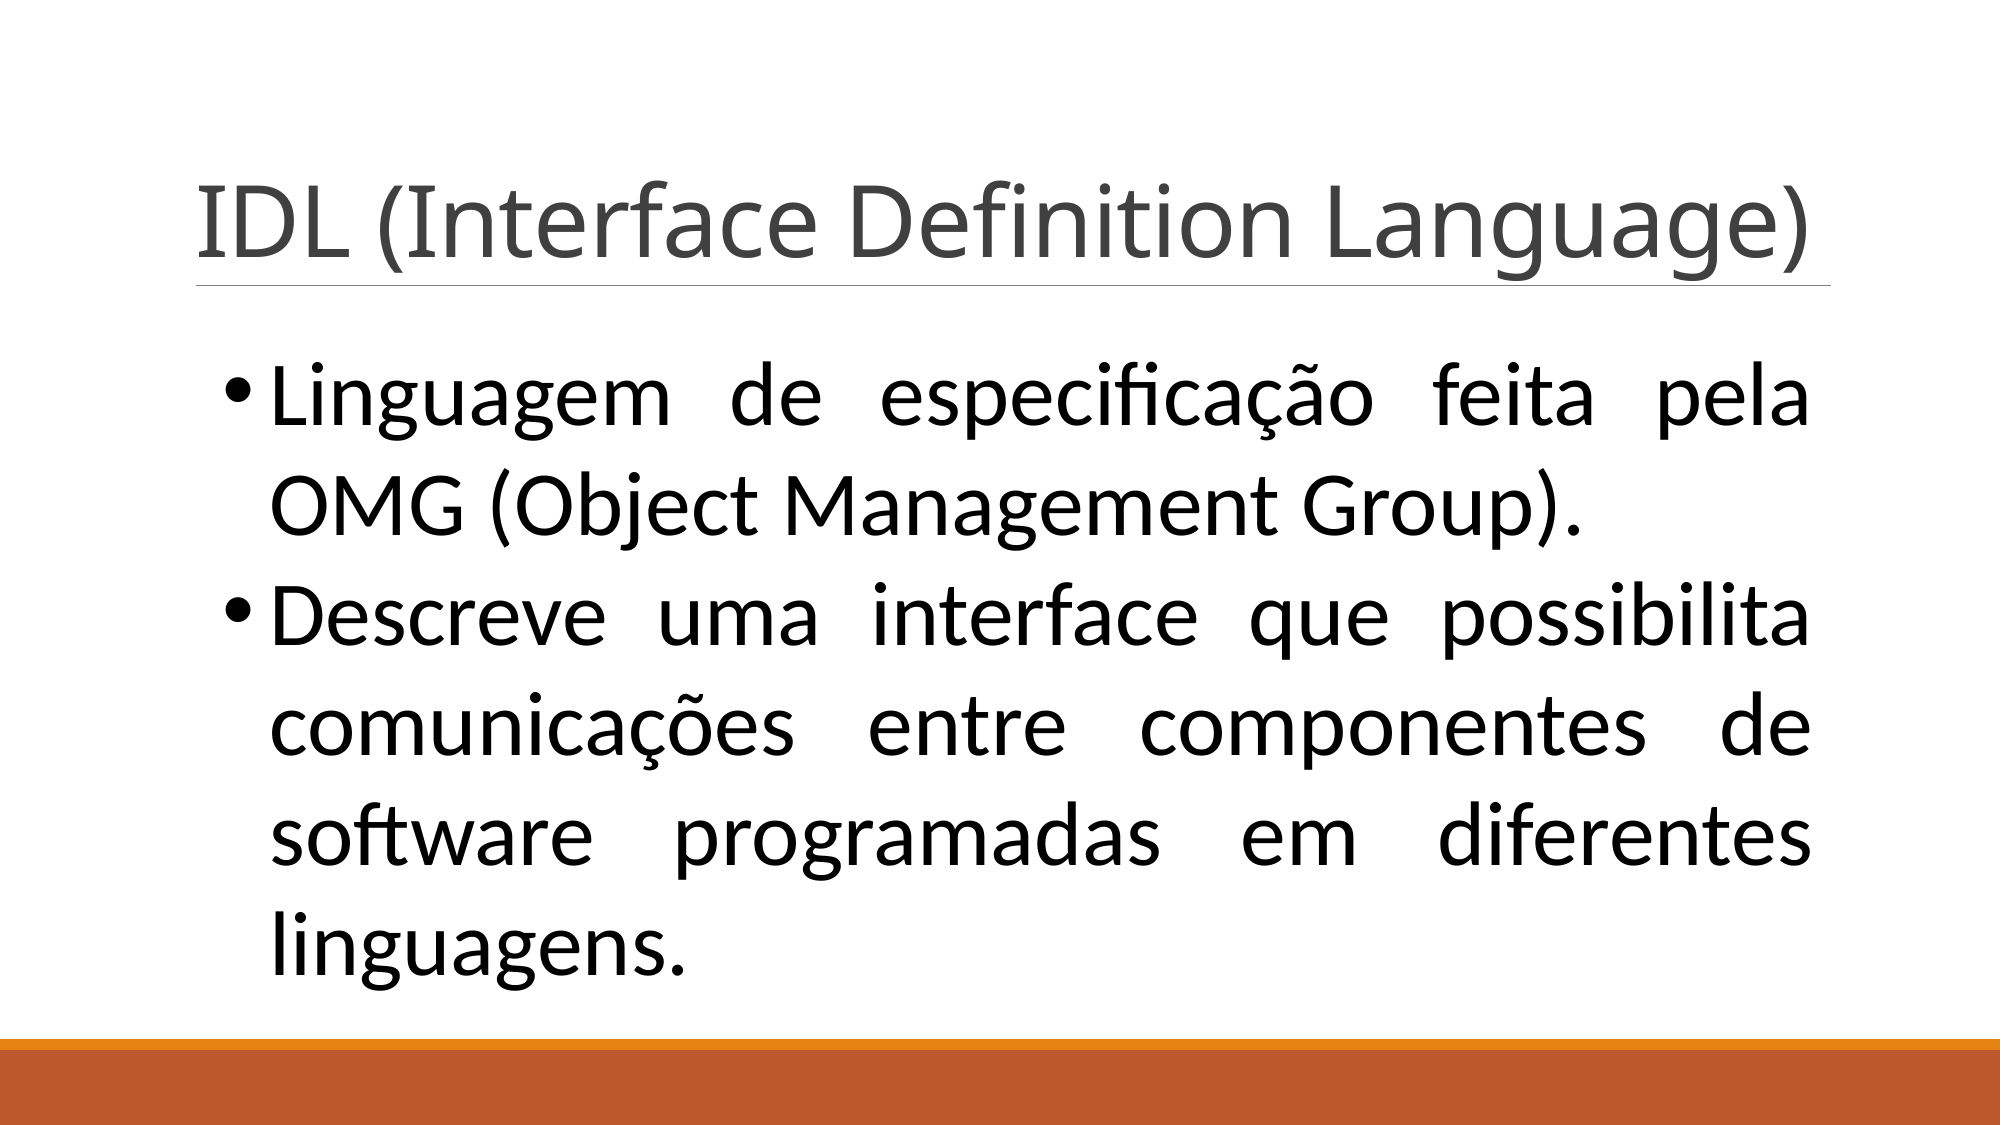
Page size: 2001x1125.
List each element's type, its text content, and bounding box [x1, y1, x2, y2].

text_box Linguagem de especificação feita pela OMG (Object Management Group). Descreve uma interface que possibilita comunicações entre componentes de software programadas em diferentes linguagens. [207, 326, 1830, 1001]
title IDL (Interface Definition Language) [180, 47, 1830, 285]
